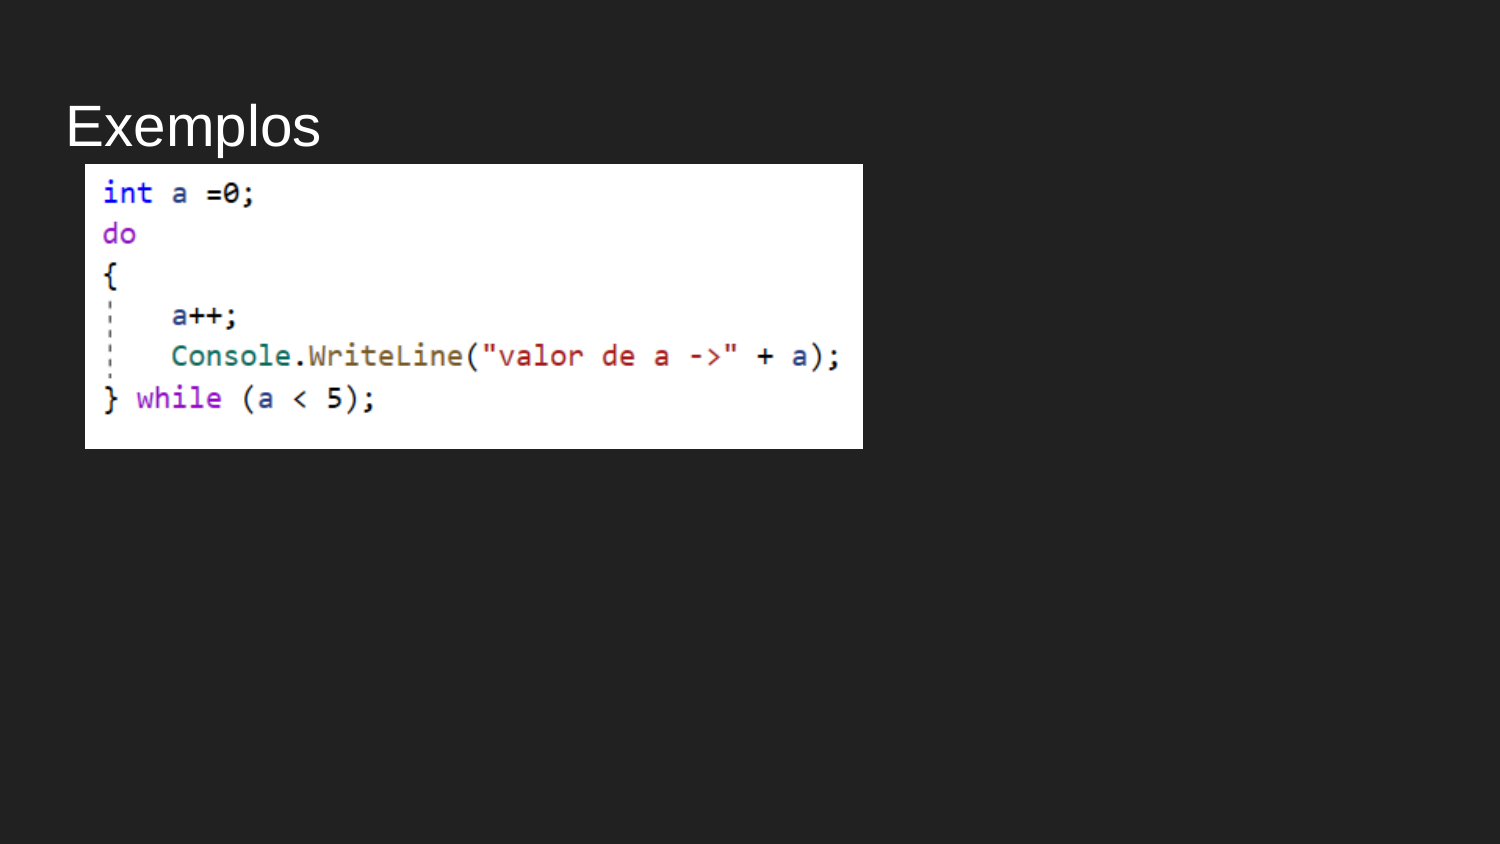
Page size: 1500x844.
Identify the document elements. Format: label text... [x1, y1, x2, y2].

picture [85, 164, 863, 450]
text_box Exemplos [51, 72, 768, 167]
